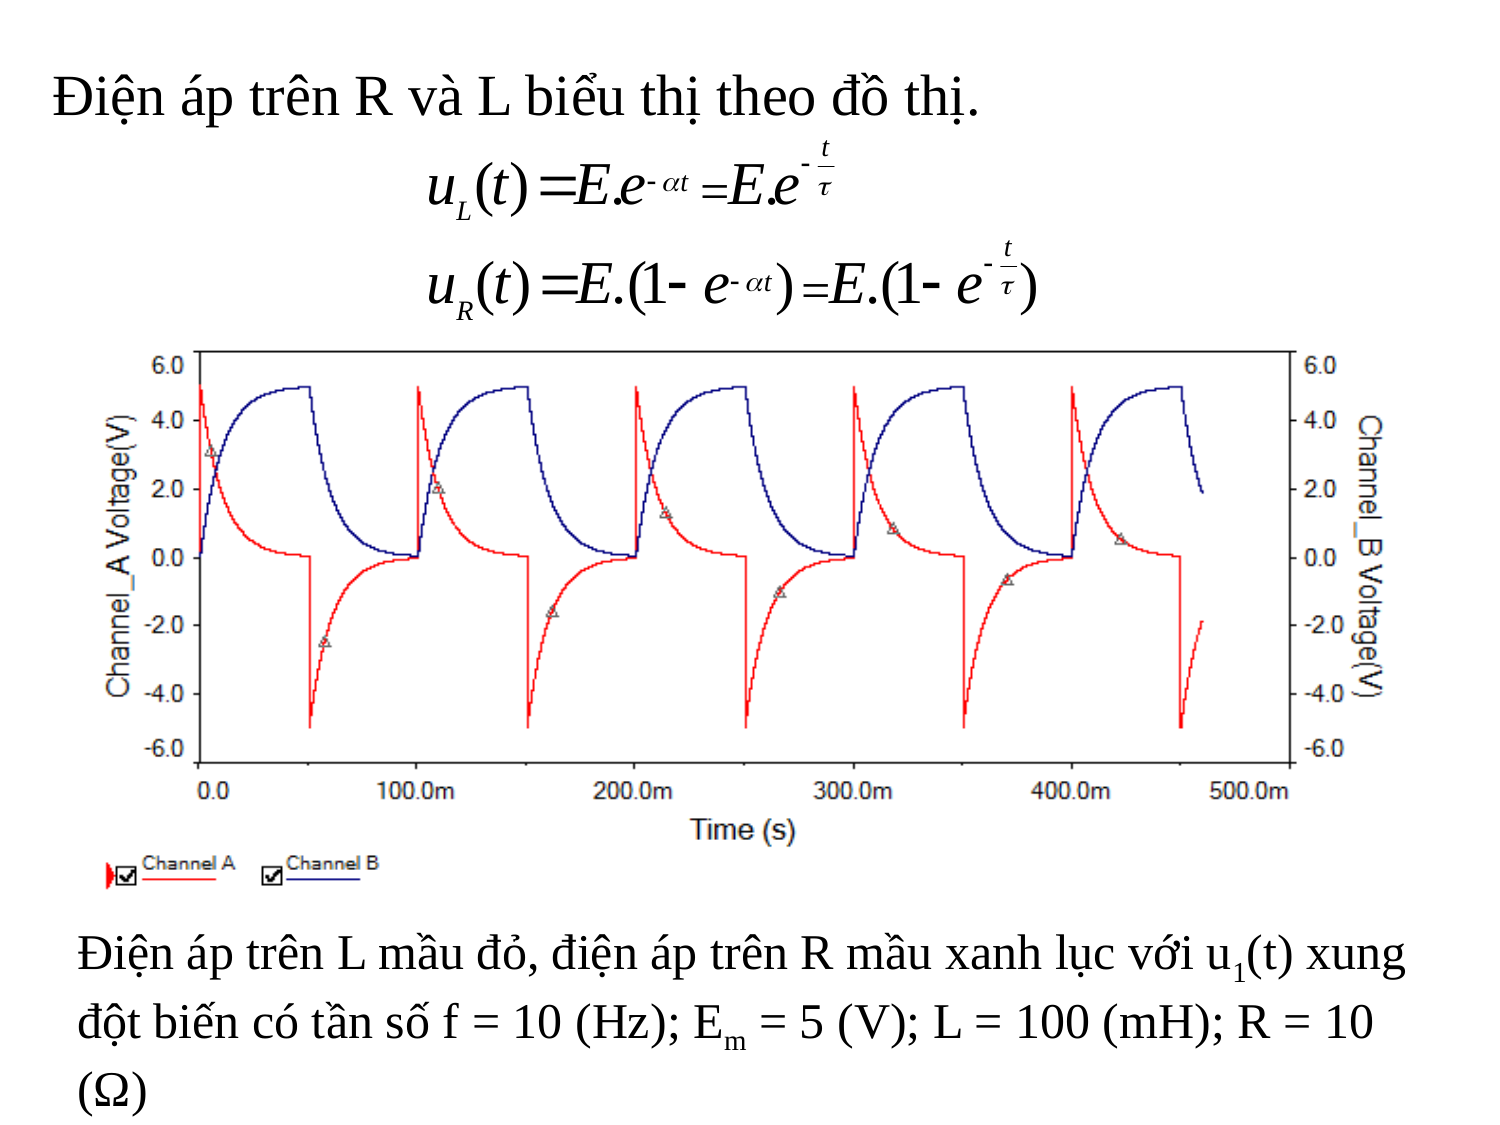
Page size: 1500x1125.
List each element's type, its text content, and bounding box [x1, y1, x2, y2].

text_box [424, 129, 1043, 327]
text_box Điện áp trên L mầu đỏ, điện áp trên R mầu xanh lục với u1(t) xung đột biến có tần số f = 10 (Hz); Em = 5 (V); L = 100 (mH); R = 10 (Ω) [62, 912, 1450, 1124]
list Điện áp trên R và L biểu thị theo đồ thị. [37, 50, 1463, 1075]
picture [99, 337, 1388, 901]
